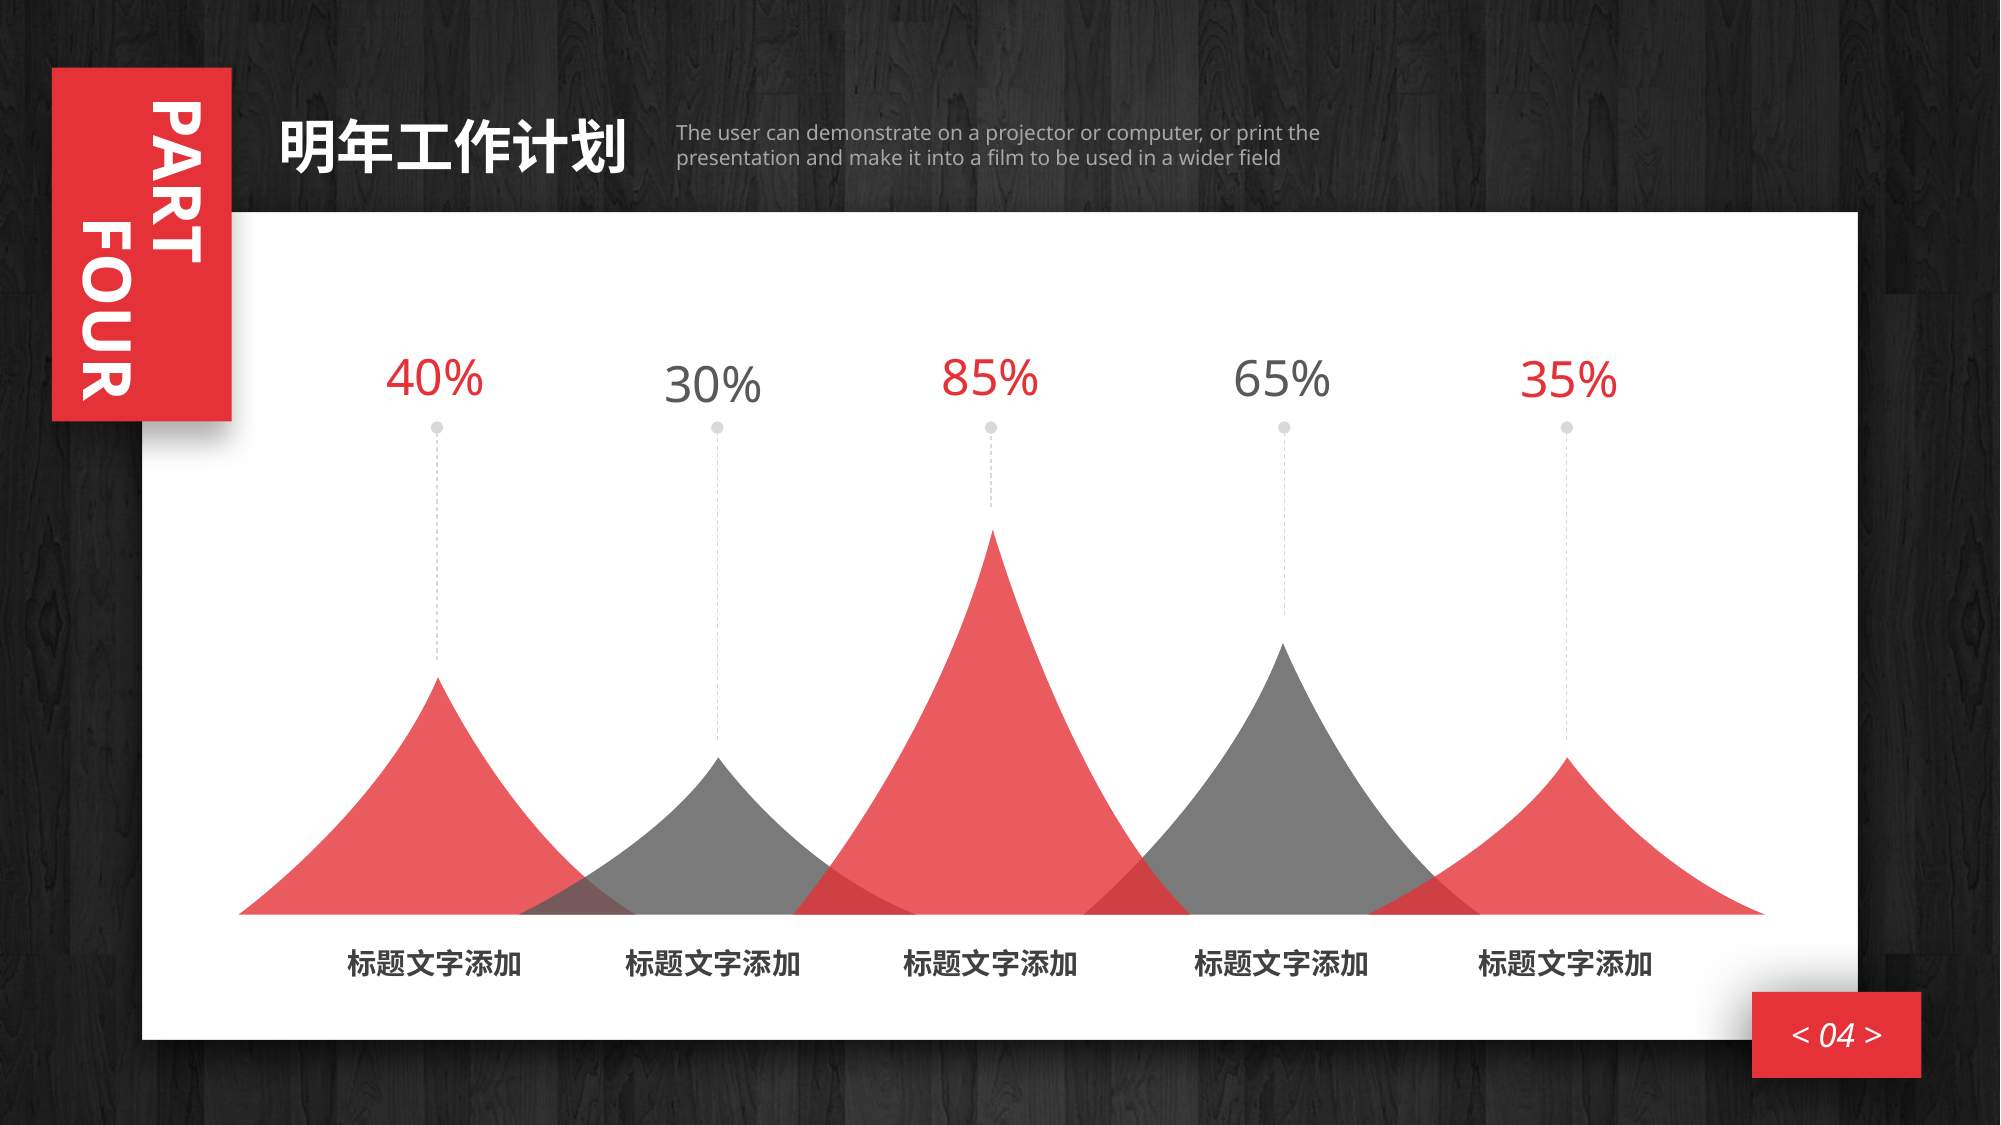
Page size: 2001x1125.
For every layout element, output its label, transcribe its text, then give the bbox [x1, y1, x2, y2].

text_box 明年工作计划 [264, 102, 953, 188]
picture [0, 0, 2000, 1125]
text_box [238, 353, 1765, 989]
text_box The user can demonstrate on a projector or computer, or print the presentation and make it into a film to be used in a wider field [661, 112, 1439, 178]
